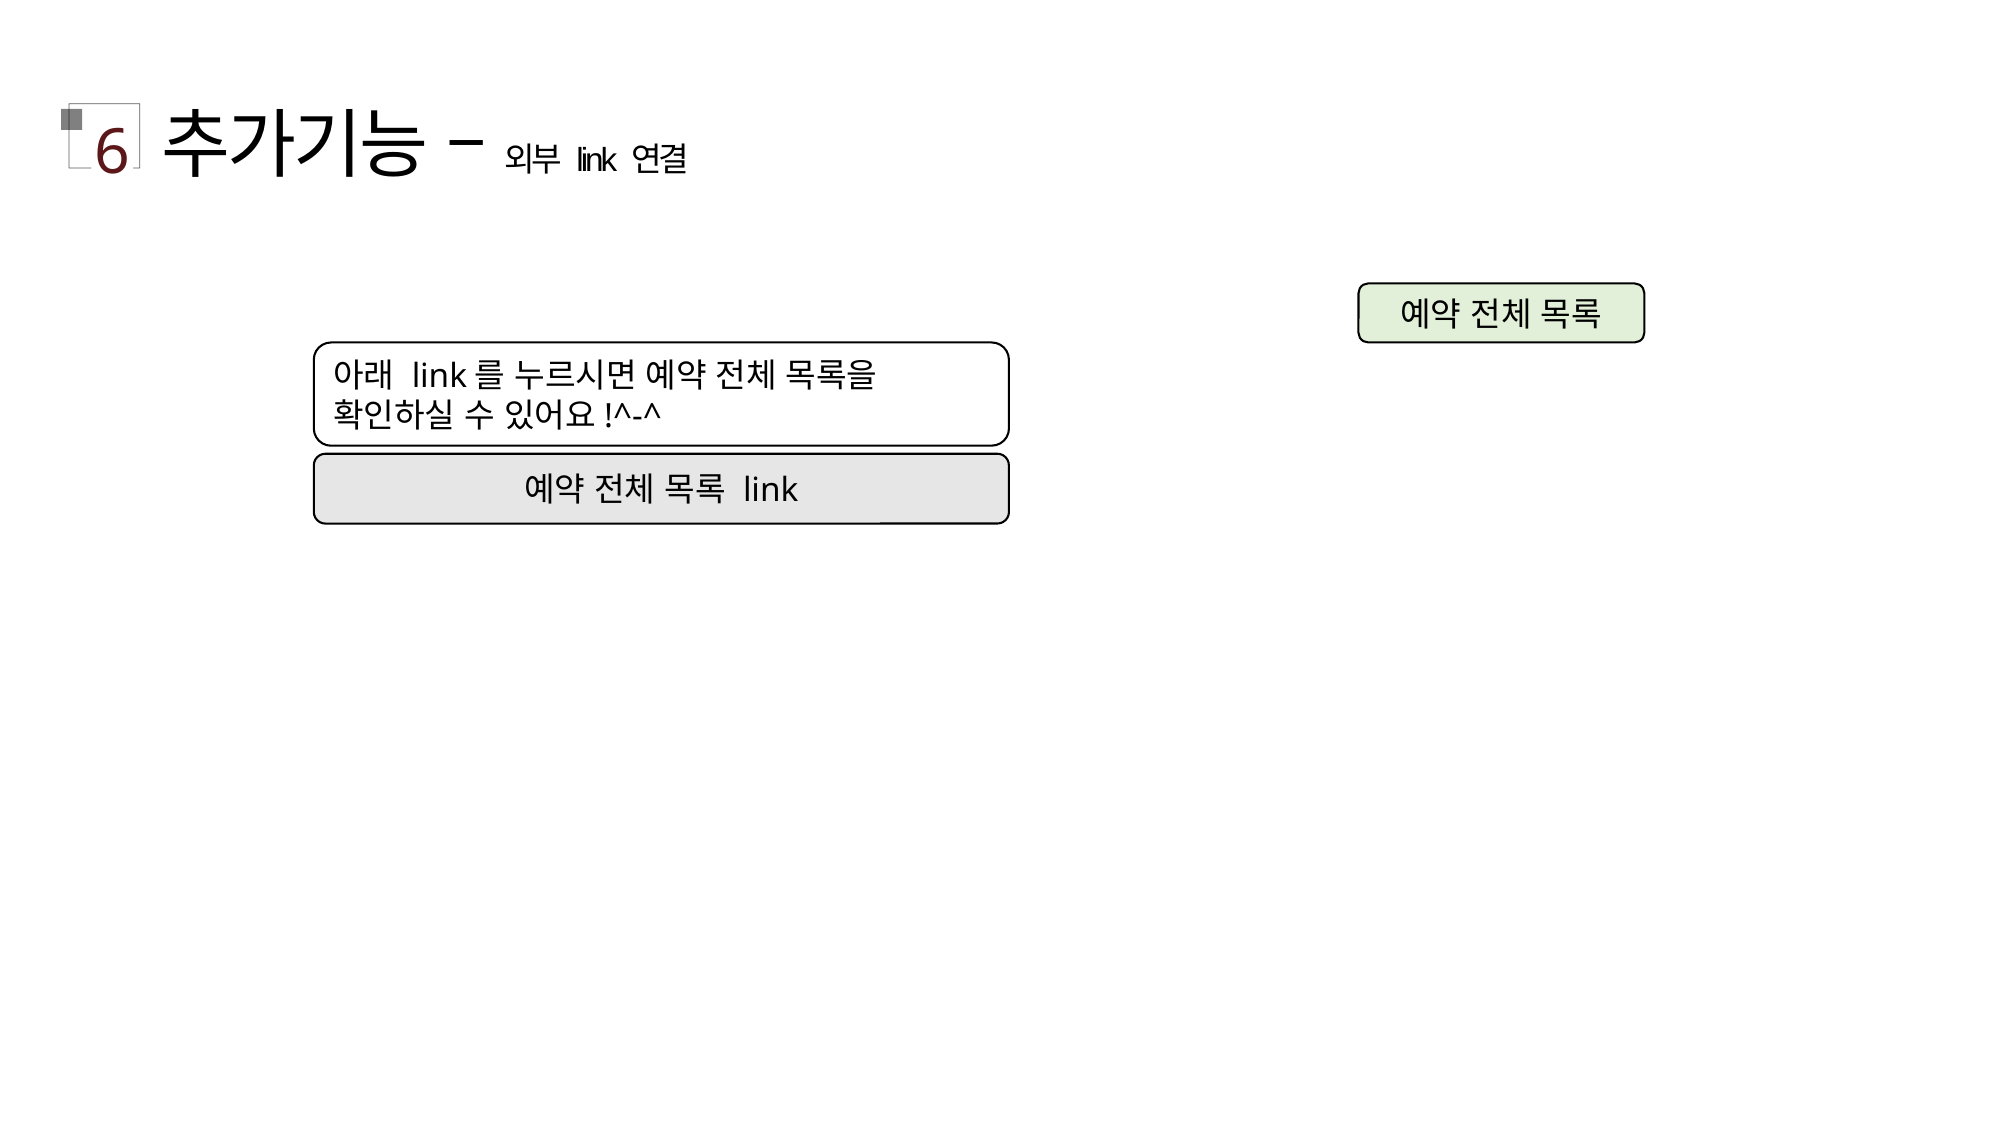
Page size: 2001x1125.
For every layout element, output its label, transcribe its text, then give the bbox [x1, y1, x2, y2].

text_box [61, 103, 140, 187]
text_box 예약 전체 목록 link [312, 452, 1010, 525]
text_box 아래 link를 누르시면 예약 전체 목록을 확인하실 수 있어요!^-^ [312, 341, 1010, 447]
text_box 예약 전체 목록 [1357, 282, 1646, 344]
text_box 추가기능 – 외부 link 연결 [161, 96, 690, 187]
